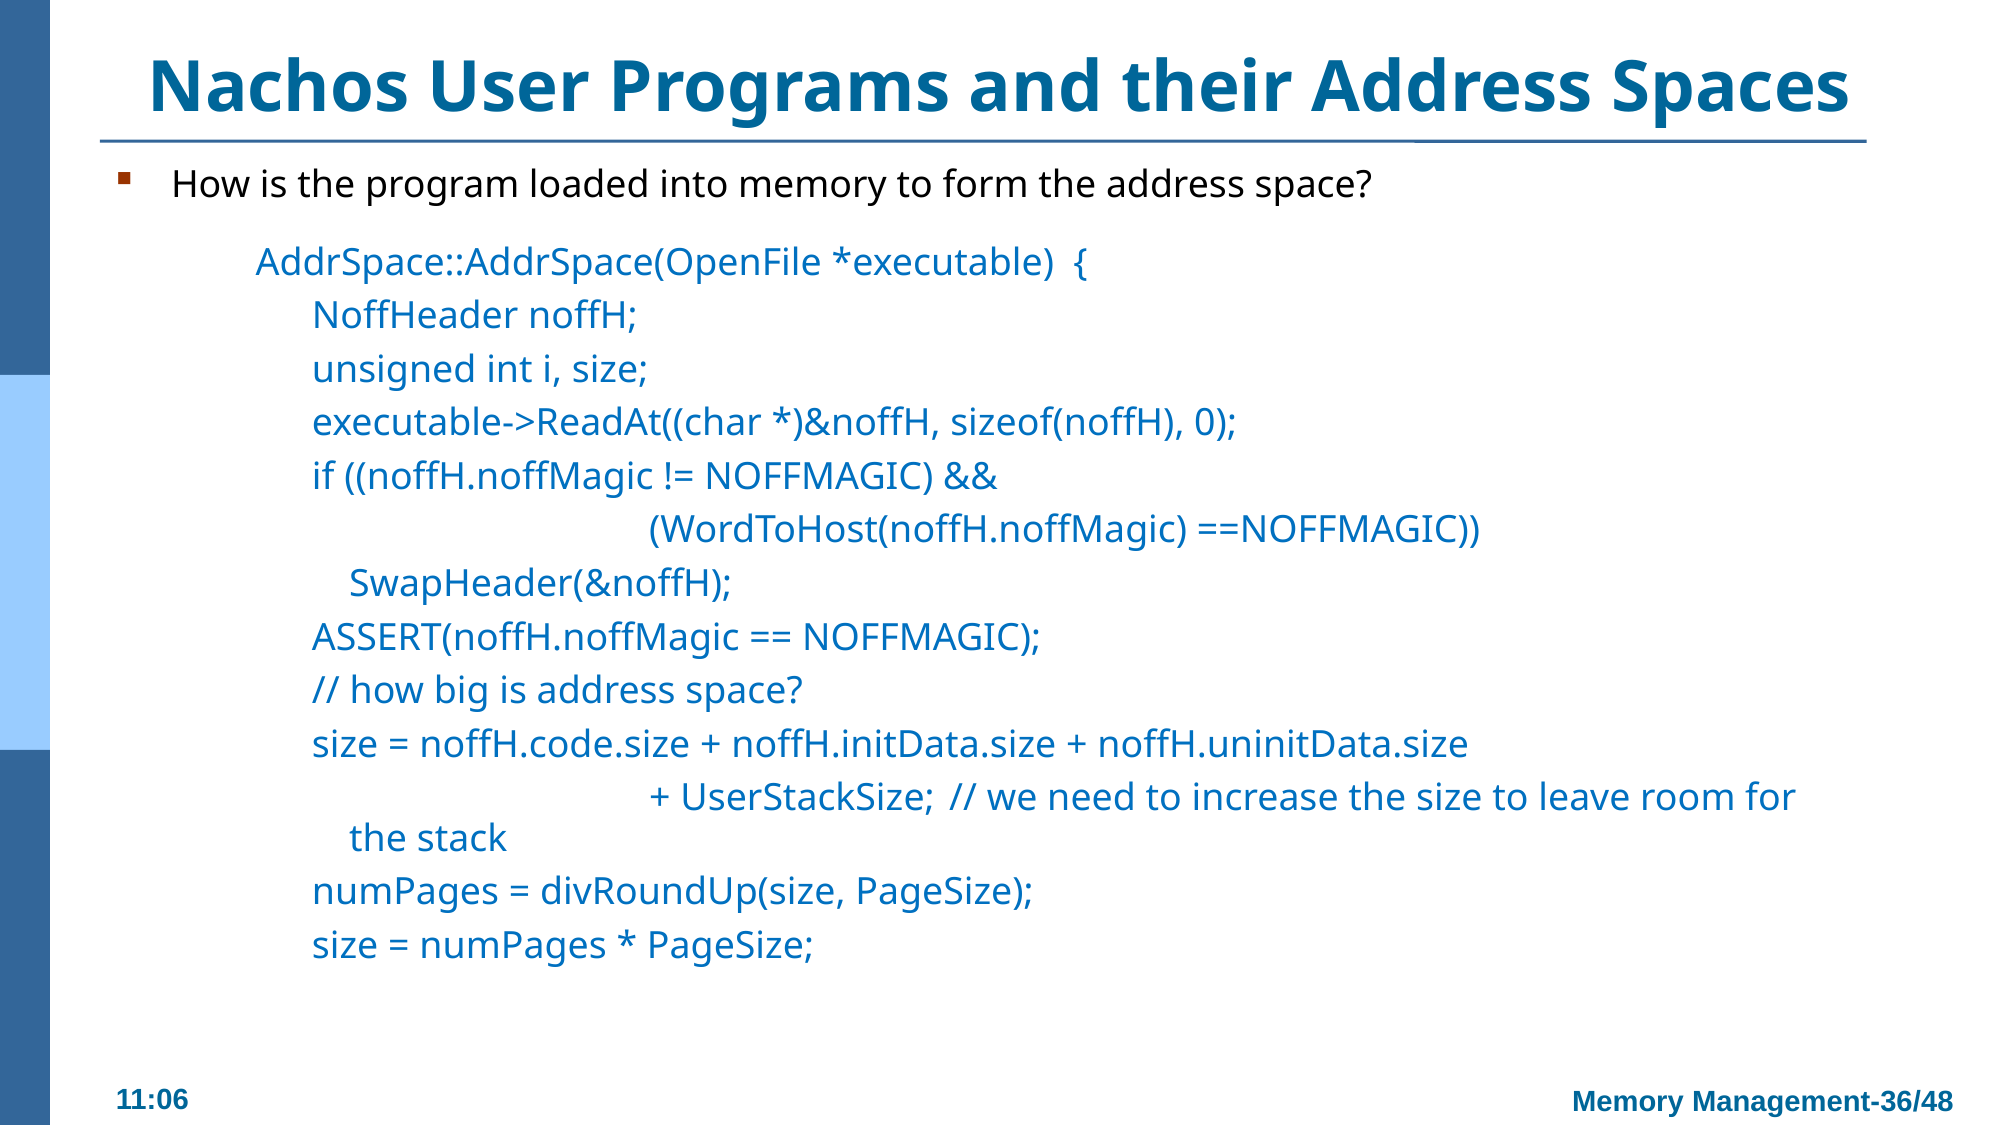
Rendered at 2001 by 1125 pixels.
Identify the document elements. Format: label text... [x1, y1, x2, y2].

title Nachos User Programs and their Address Spaces [99, 38, 1900, 133]
list How is the program loaded into memory to form the address space? AddrSpace::AddrSpace(OpenFile *executable) { NoffHeader noffH; unsigned int i, size; executable->ReadAt((char *)&noffH, sizeof(noffH), 0); if ((noffH.noffMagic != NOFFMAGIC) && (WordToHost(noffH.noffMagic) ==NOFFMAGIC)) SwapHeader(&noffH); ASSERT(noffH.noffMagic == NOFFMAGIC); // how big is address space? size = noffH.code.size + noffH.initData.size + noffH.uninitData.size + UserStackSize; // we need to increase the size to leave room for the stack numPages = divRoundUp(size, PageSize); size = numPages * PageSize; [99, 157, 1868, 968]
